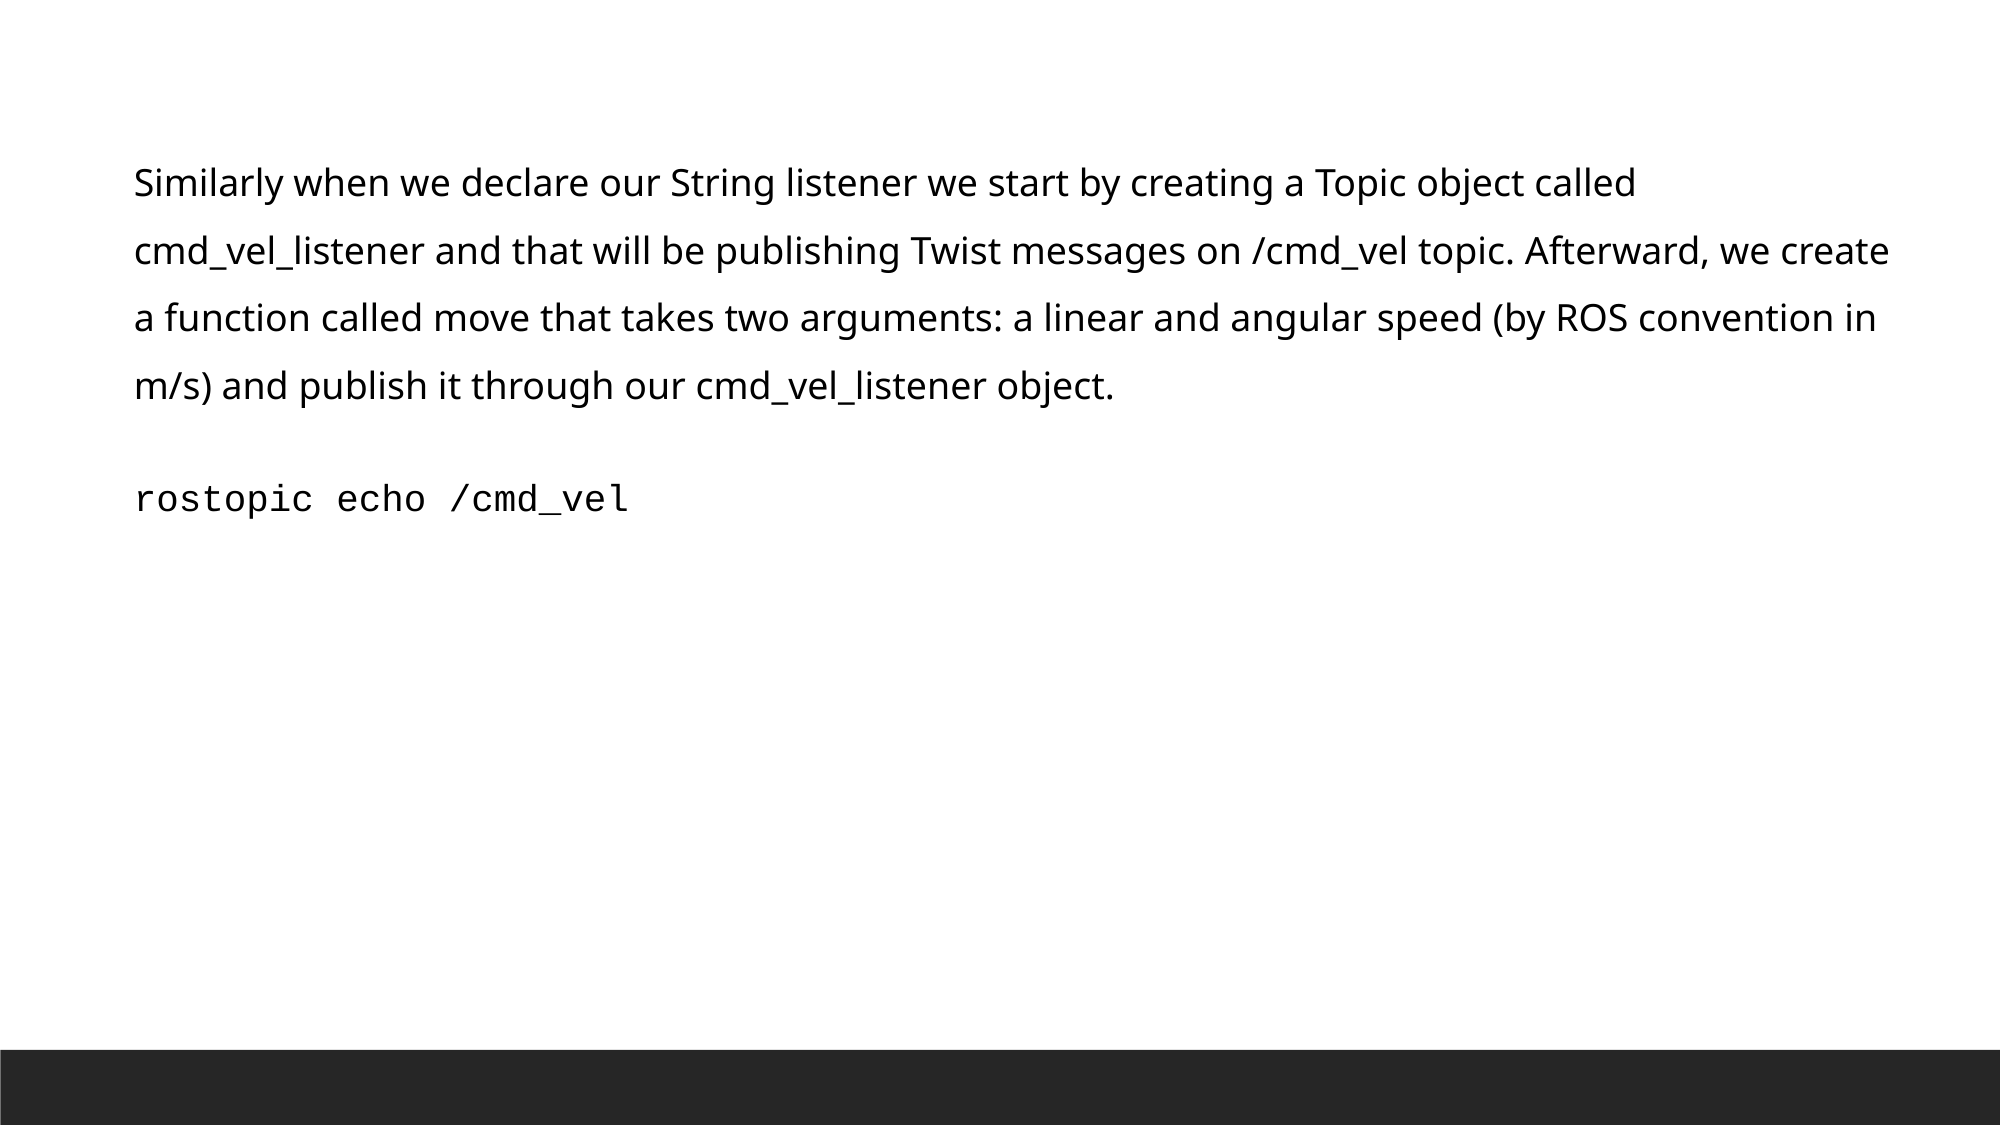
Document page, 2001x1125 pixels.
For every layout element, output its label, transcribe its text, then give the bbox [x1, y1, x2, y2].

text_box rostopic echo /cmd_vel [118, 466, 1120, 527]
text_box Similarly when we declare our String listener we start by creating a Topic object called cmd_vel_listener and that will be publishing Twist messages on /cmd_vel topic. Afterward, we create a function called move that takes two arguments: a linear and angular speed (by ROS convention in m/s) and publish it through our cmd_vel_listener object. [118, 129, 1917, 415]
